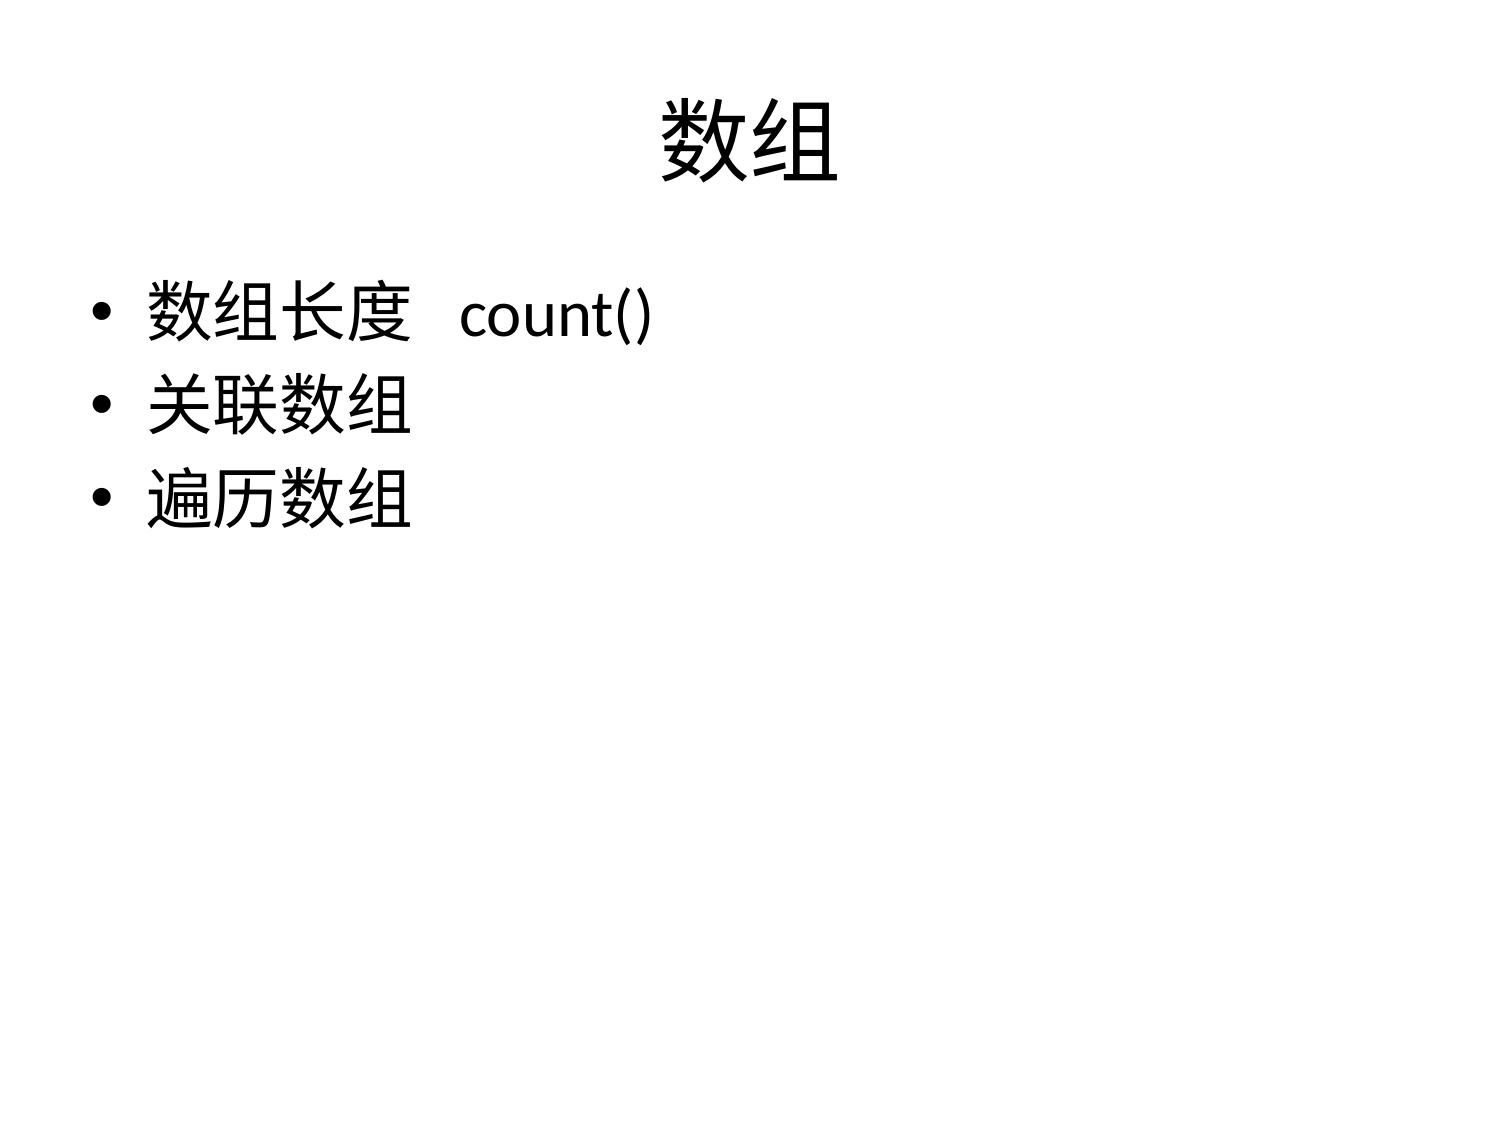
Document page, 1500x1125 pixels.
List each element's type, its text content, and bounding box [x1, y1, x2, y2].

title 数组 [75, 45, 1425, 233]
list 数组长度 count() 关联数组 遍历数组 [75, 262, 1425, 1005]
